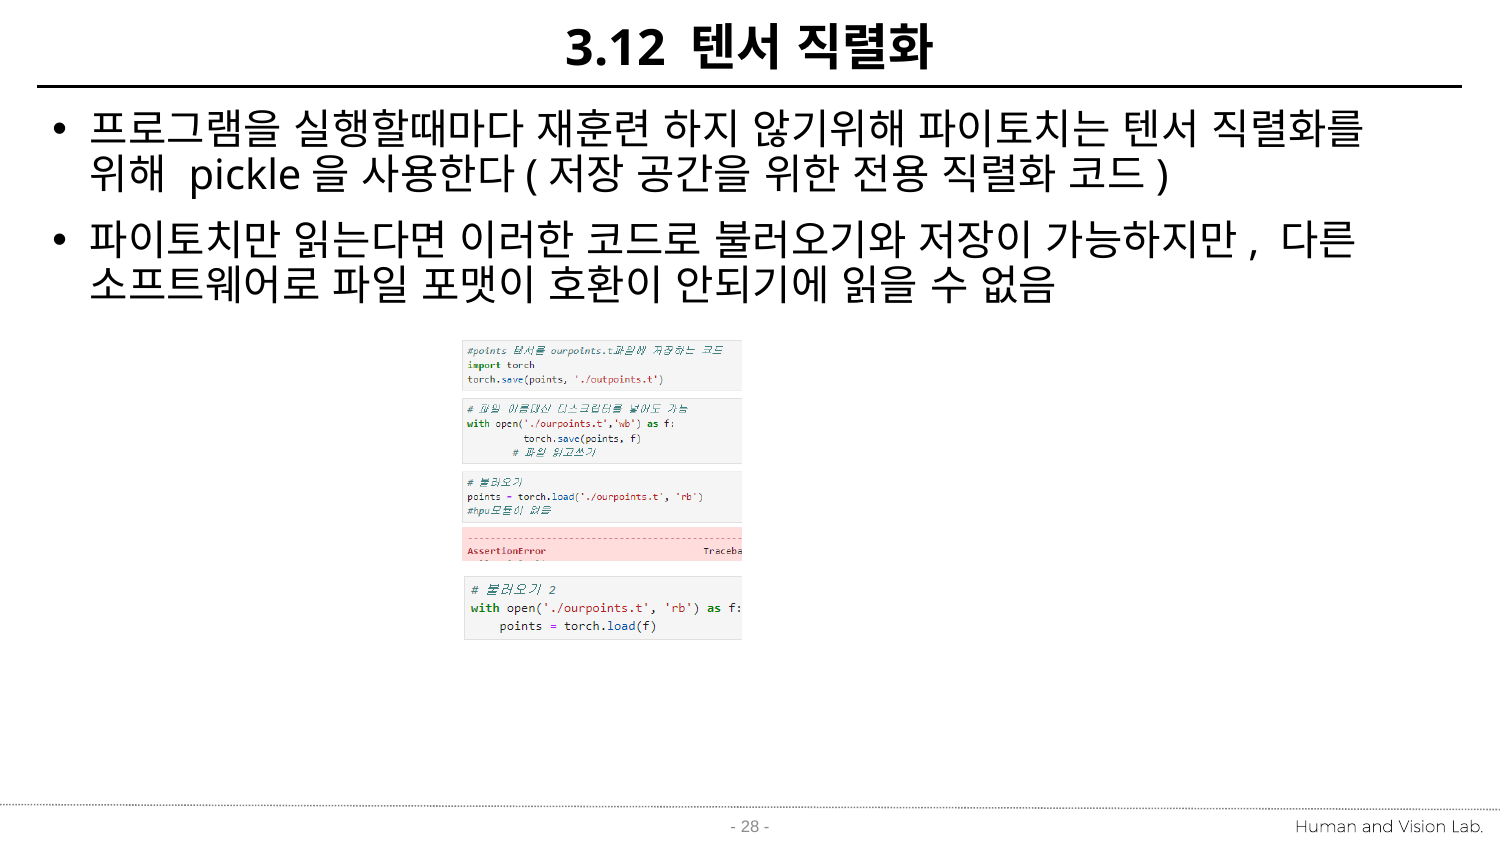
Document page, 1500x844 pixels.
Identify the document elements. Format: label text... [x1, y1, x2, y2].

list 프로그램을 실행할때마다 재훈련 하지 않기위해 파이토치는 텐서 직렬화를 위해 pickle을 사용한다(저장 공간을 위한 전용 직렬화 코드) 파이토치만 읽는다면 이러한 코드로 불러오기와 저장이 가능하지만, 다른 소프트웨어로 파일 포맷이 호환이 안되기에 읽을 수 없음 [37, 100, 1462, 799]
title 3.12 텐서 직렬화 [37, 11, 1463, 80]
picture [457, 573, 742, 642]
slide_number - 28 - [581, 811, 919, 841]
picture [456, 338, 742, 561]
picture [1280, 816, 1500, 844]
